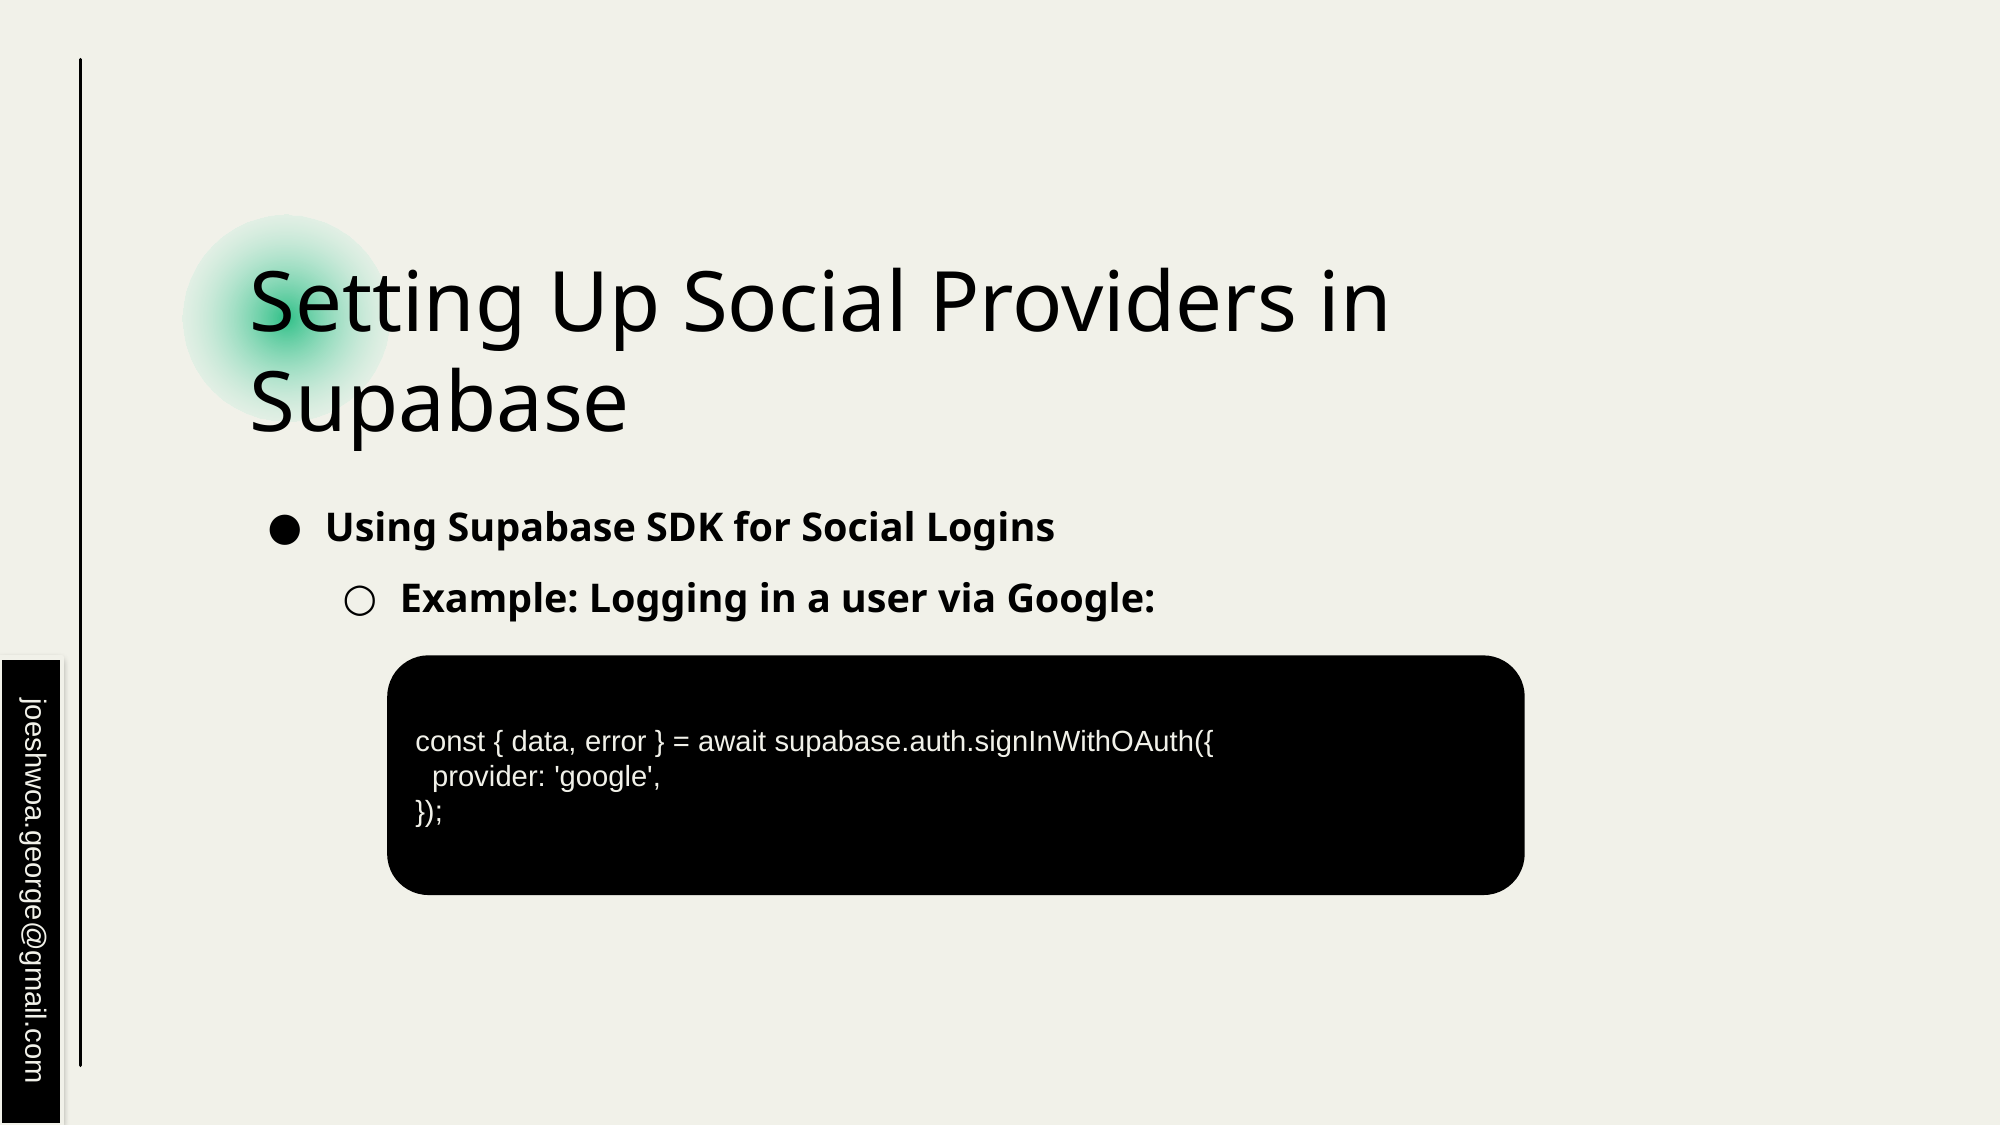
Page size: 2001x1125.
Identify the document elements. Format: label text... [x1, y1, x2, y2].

list Using Supabase SDK for Social Logins Example: Logging in a user via Google: [229, 457, 1589, 994]
text_box [182, 214, 384, 405]
text_box joeshwoa.george@gmail.com [0, 655, 64, 1125]
text_box const { data, error } = await supabase.auth.signInWithOAuth({ provider: 'google', }); [387, 655, 1525, 896]
title Setting Up Social Providers in Supabase [229, 285, 1589, 411]
text_box [240, 411, 332, 422]
